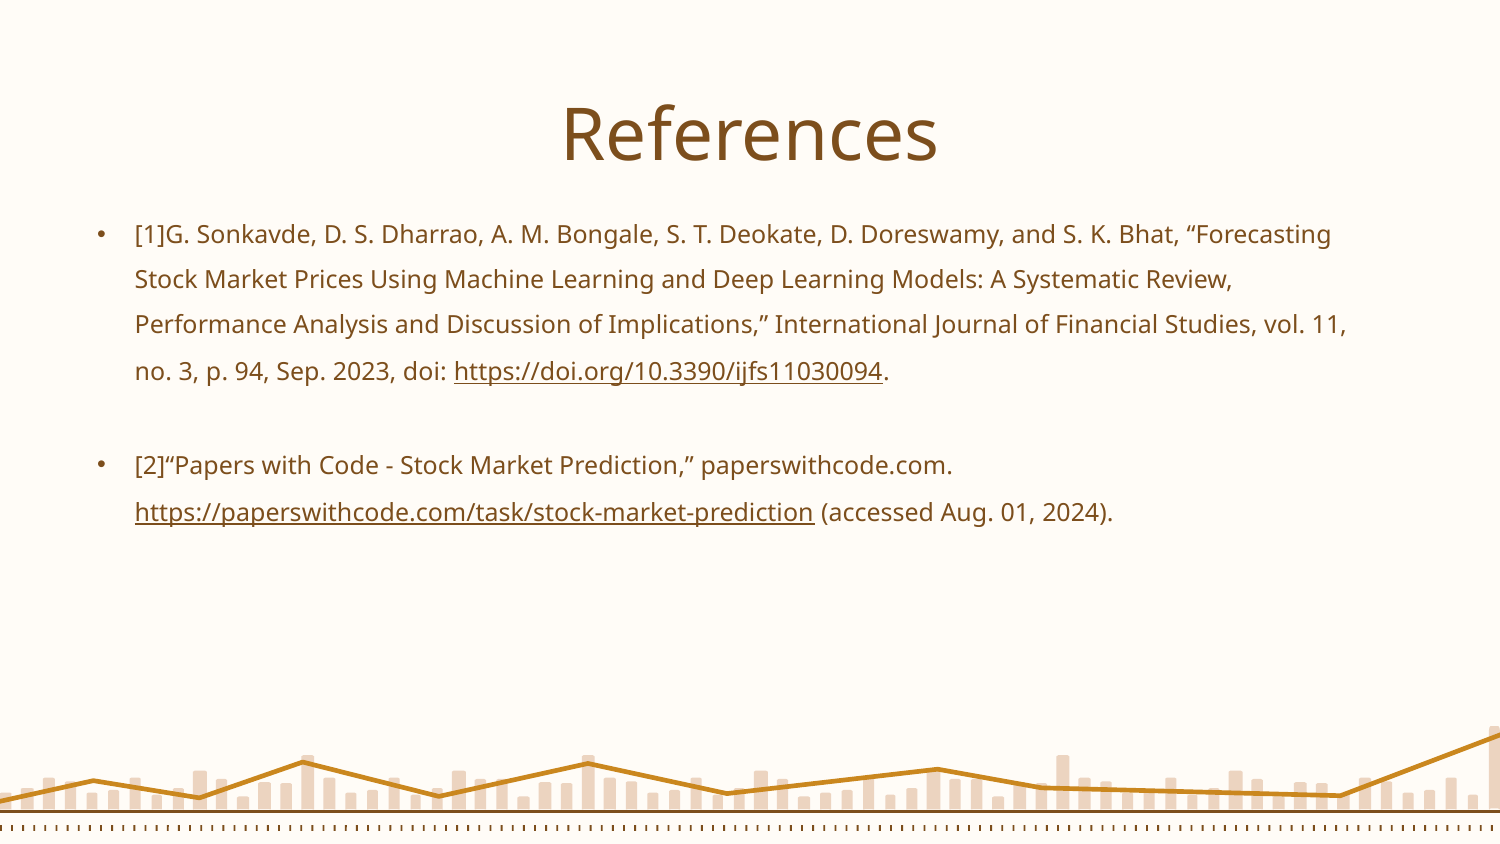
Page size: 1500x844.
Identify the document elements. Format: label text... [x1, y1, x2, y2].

subtitle [1]G. Sonkavde, D. S. Dharrao, A. M. Bongale, S. T. Deokate, D. Doreswamy, and S. K. Bhat, “Forecasting Stock Market Prices Using Machine Learning and Deep Learning Models: A Systematic Review, Performance Analysis and Discussion of Implications,” International Journal of Financial Studies, vol. 11, no. 3, p. 94, Sep. 2023, doi: https://doi.org/10.3390/ijfs11030094. [2]“Papers with Code - Stock Market Prediction,” paperswithcode.com. https://paperswithcode.com/task/stock-market-prediction (accessed Aug. 01, 2024). [82, 188, 1383, 648]
title References [118, 72, 1382, 167]
